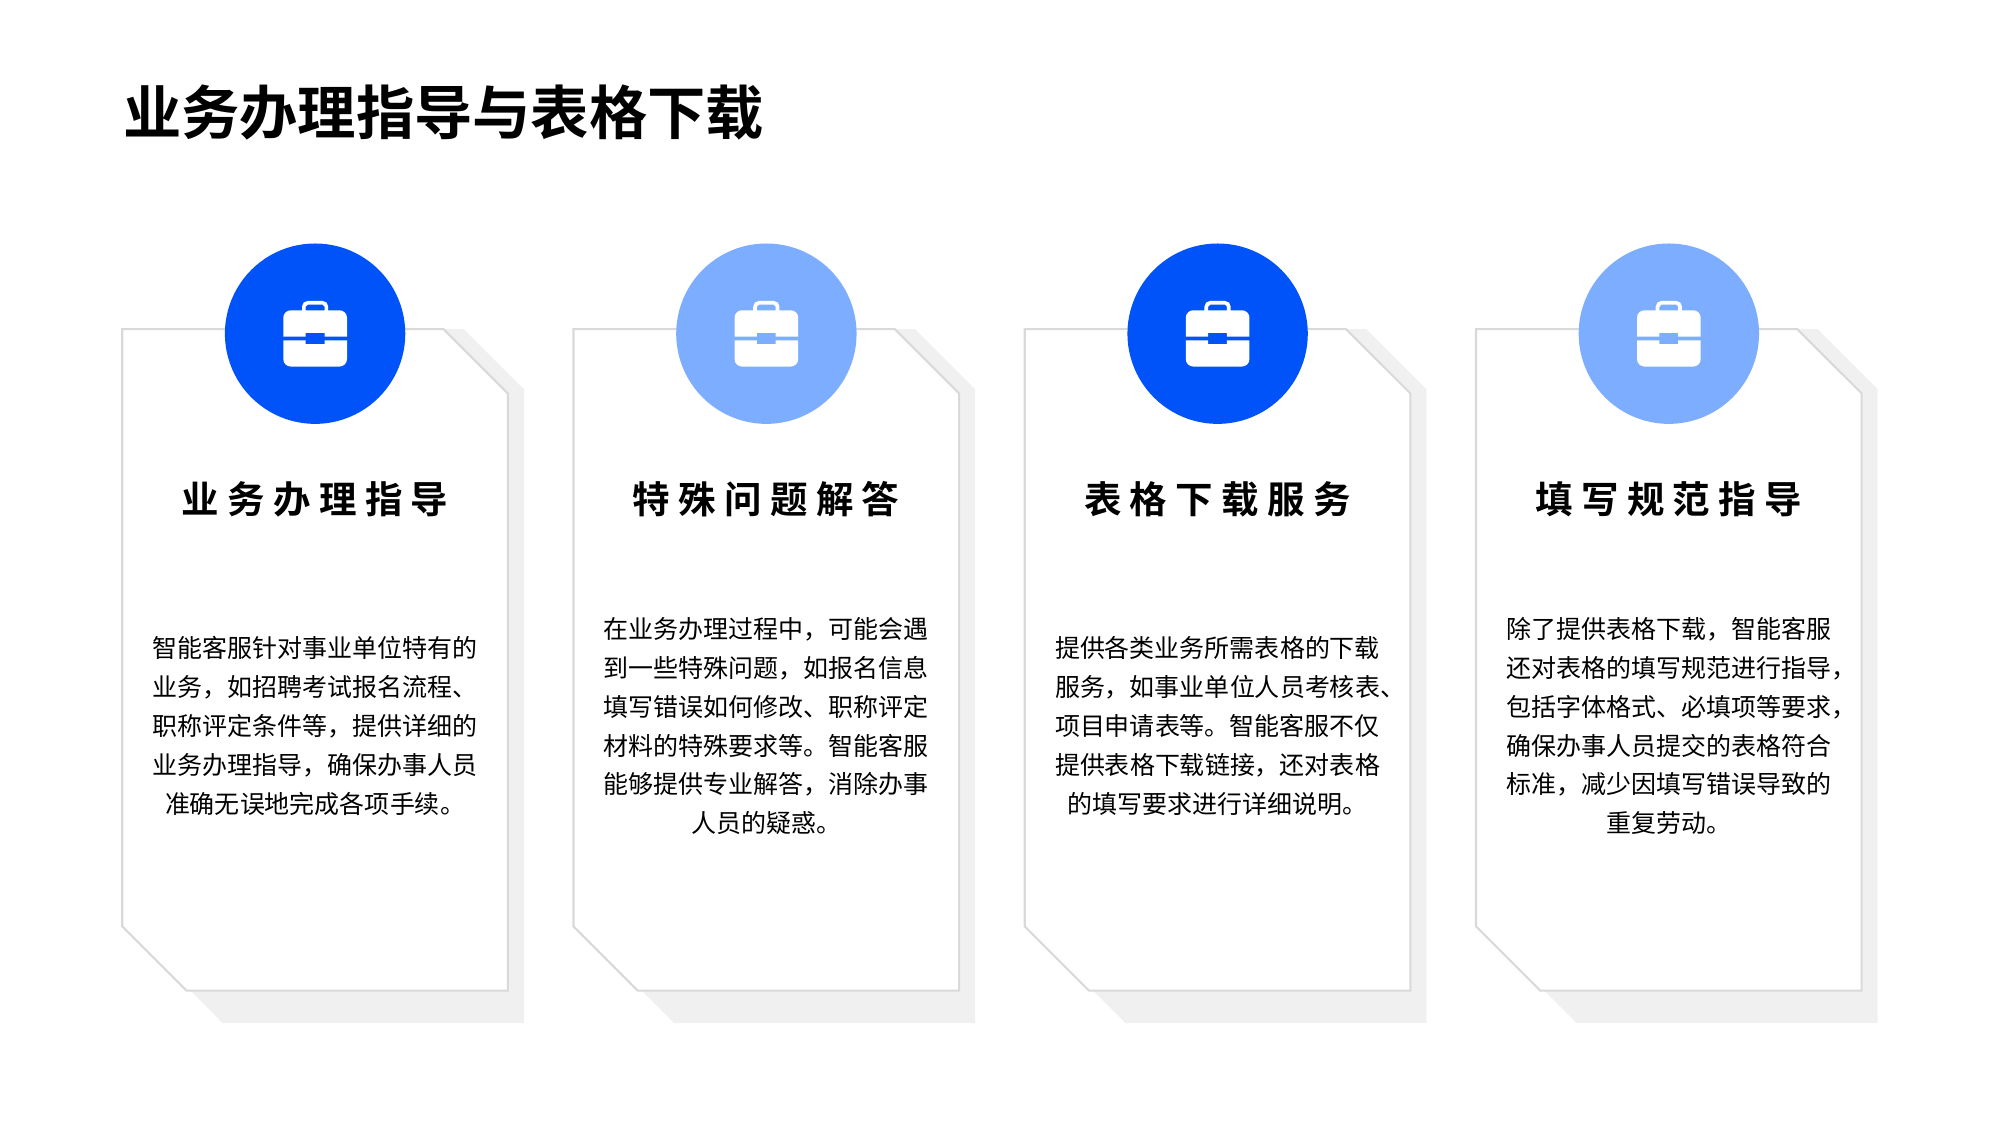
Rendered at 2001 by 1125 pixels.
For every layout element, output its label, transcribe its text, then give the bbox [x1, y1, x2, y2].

text_box 业务办理指导与表格下载 [108, 68, 1859, 154]
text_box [122, 243, 1878, 1024]
